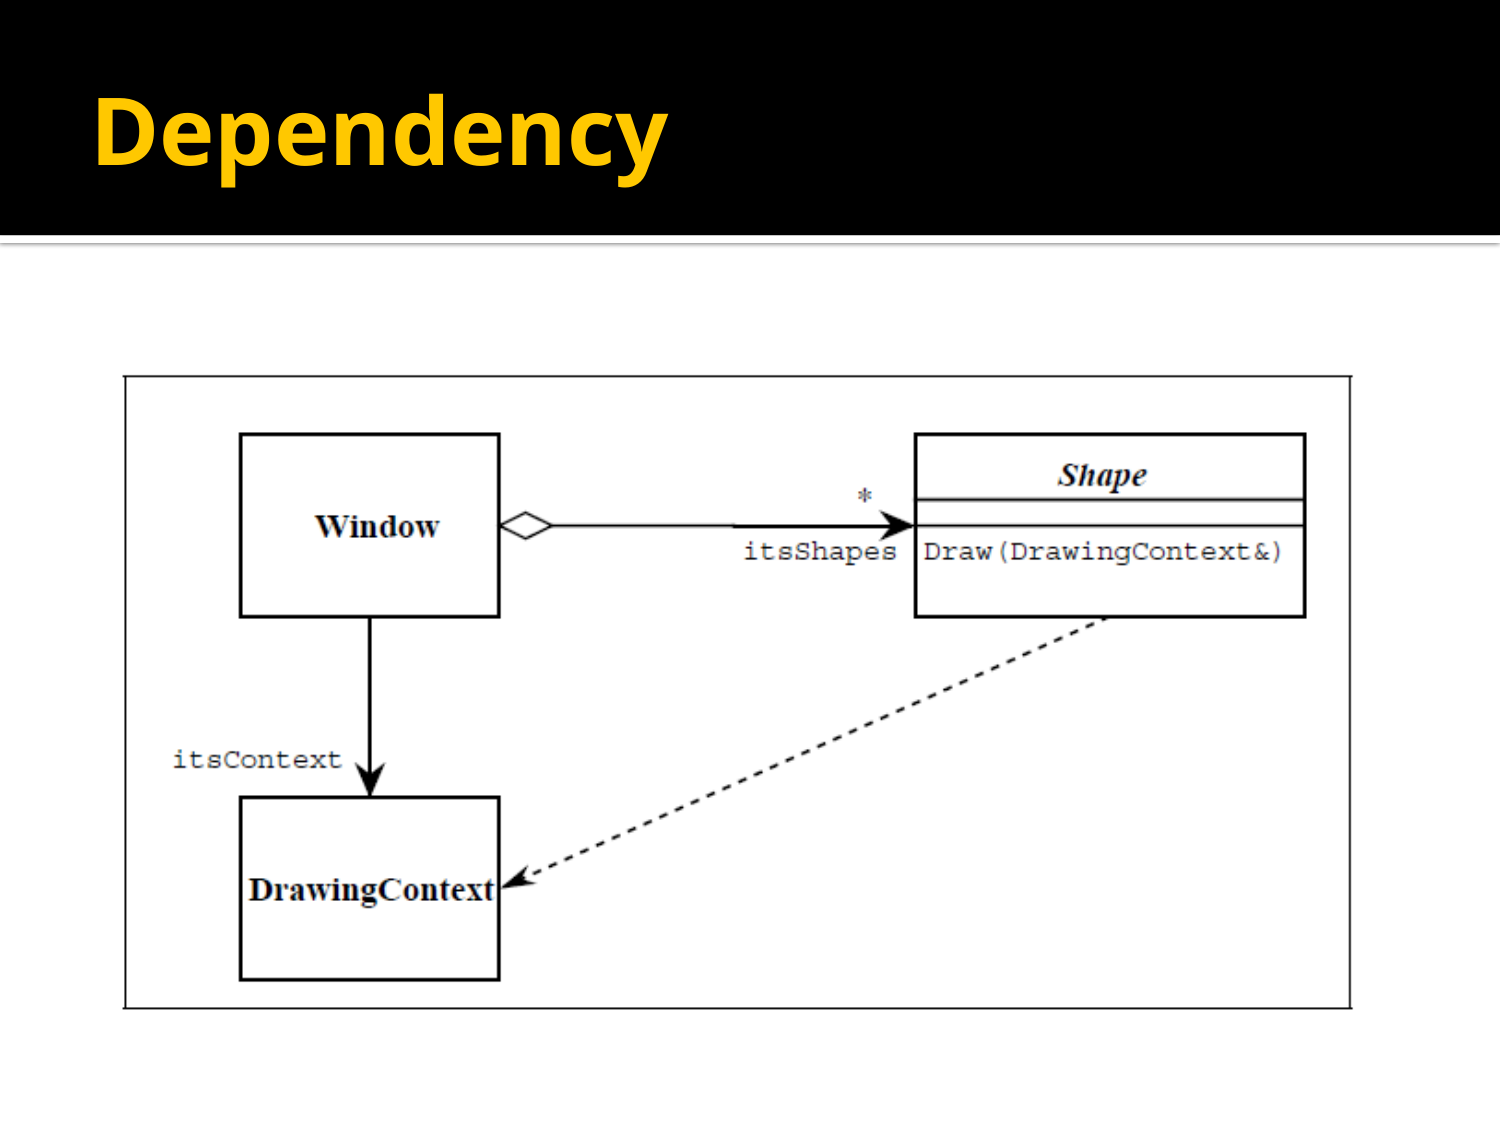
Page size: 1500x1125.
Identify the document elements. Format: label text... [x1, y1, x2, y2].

title Dependency [75, 24, 1425, 231]
picture [112, 361, 1366, 1030]
